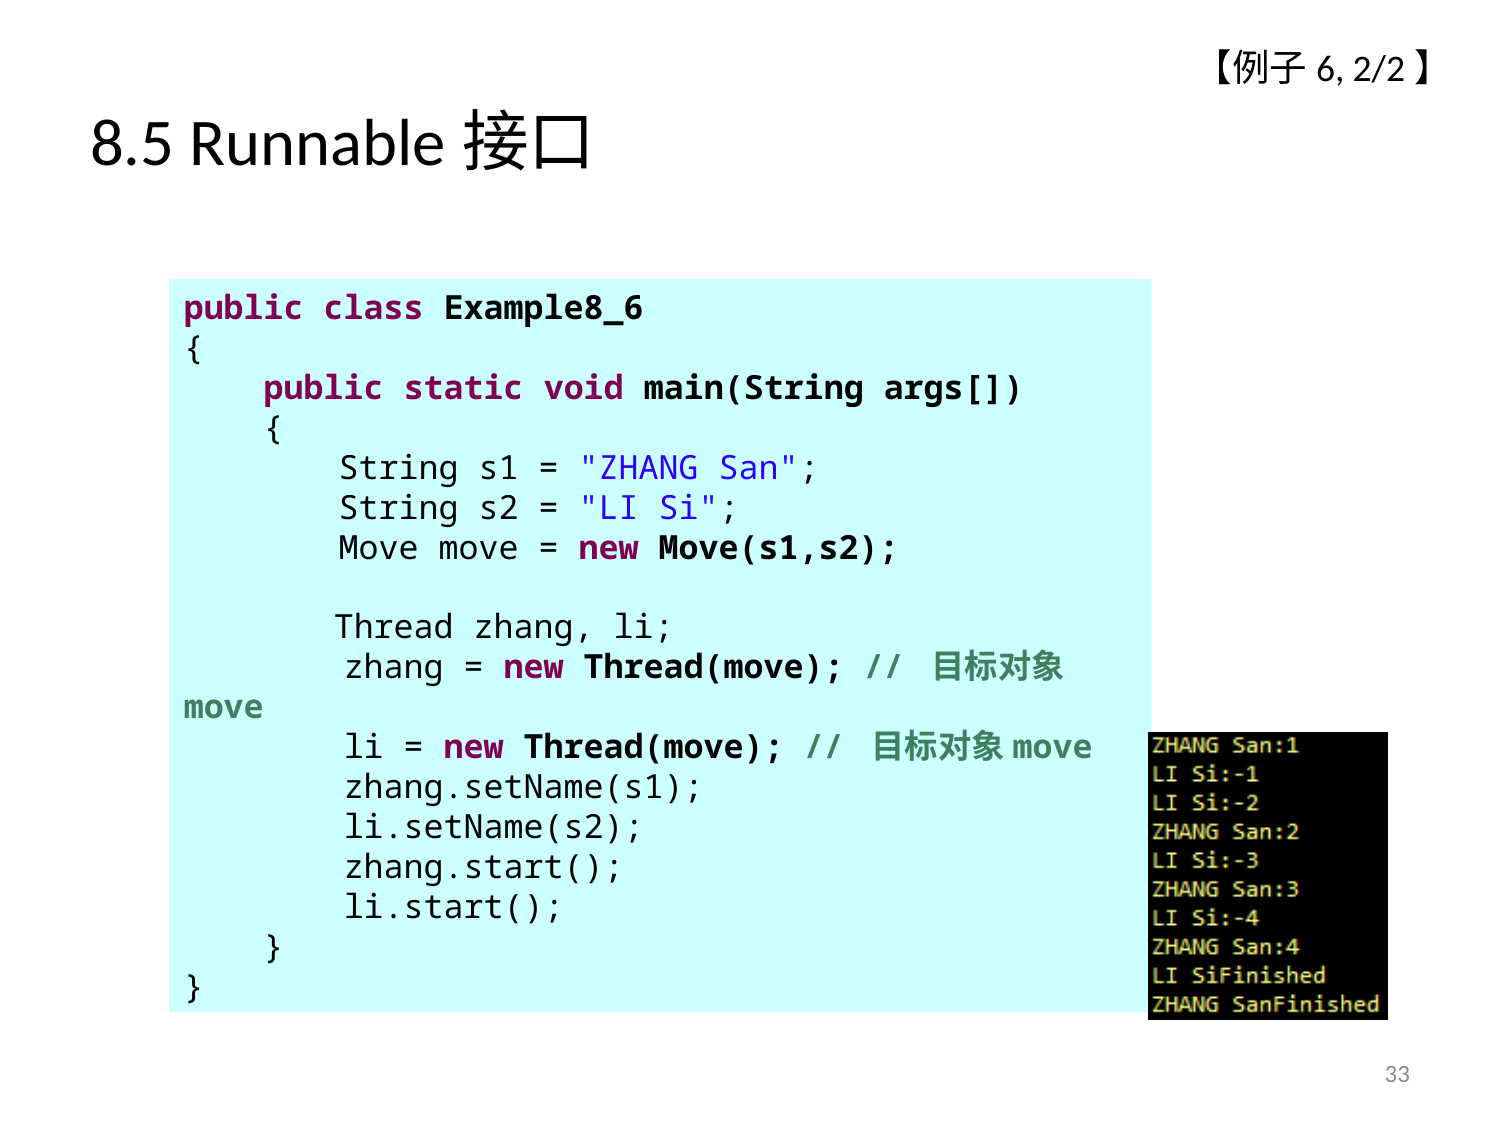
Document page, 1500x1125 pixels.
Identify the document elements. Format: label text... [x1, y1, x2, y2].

picture [1148, 732, 1389, 1021]
slide_number 33 [1074, 1042, 1425, 1103]
title 8.5 Runnable接口 [75, 45, 1425, 233]
text_box 【例子6, 2/2】 [1179, 37, 1467, 97]
text_box public class Example8_6 { public static void main(String args[]) { String s1 = "ZHANG San"; String s2 = "LI Si"; Move move = new Move(s1,s2); Thread zhang, li; zhang = new Thread(move); // 目标对象move li = new Thread(move); // 目标对象move zhang.setName(s1); li.setName(s2); zhang.start(); li.start(); } } [169, 278, 1152, 1013]
